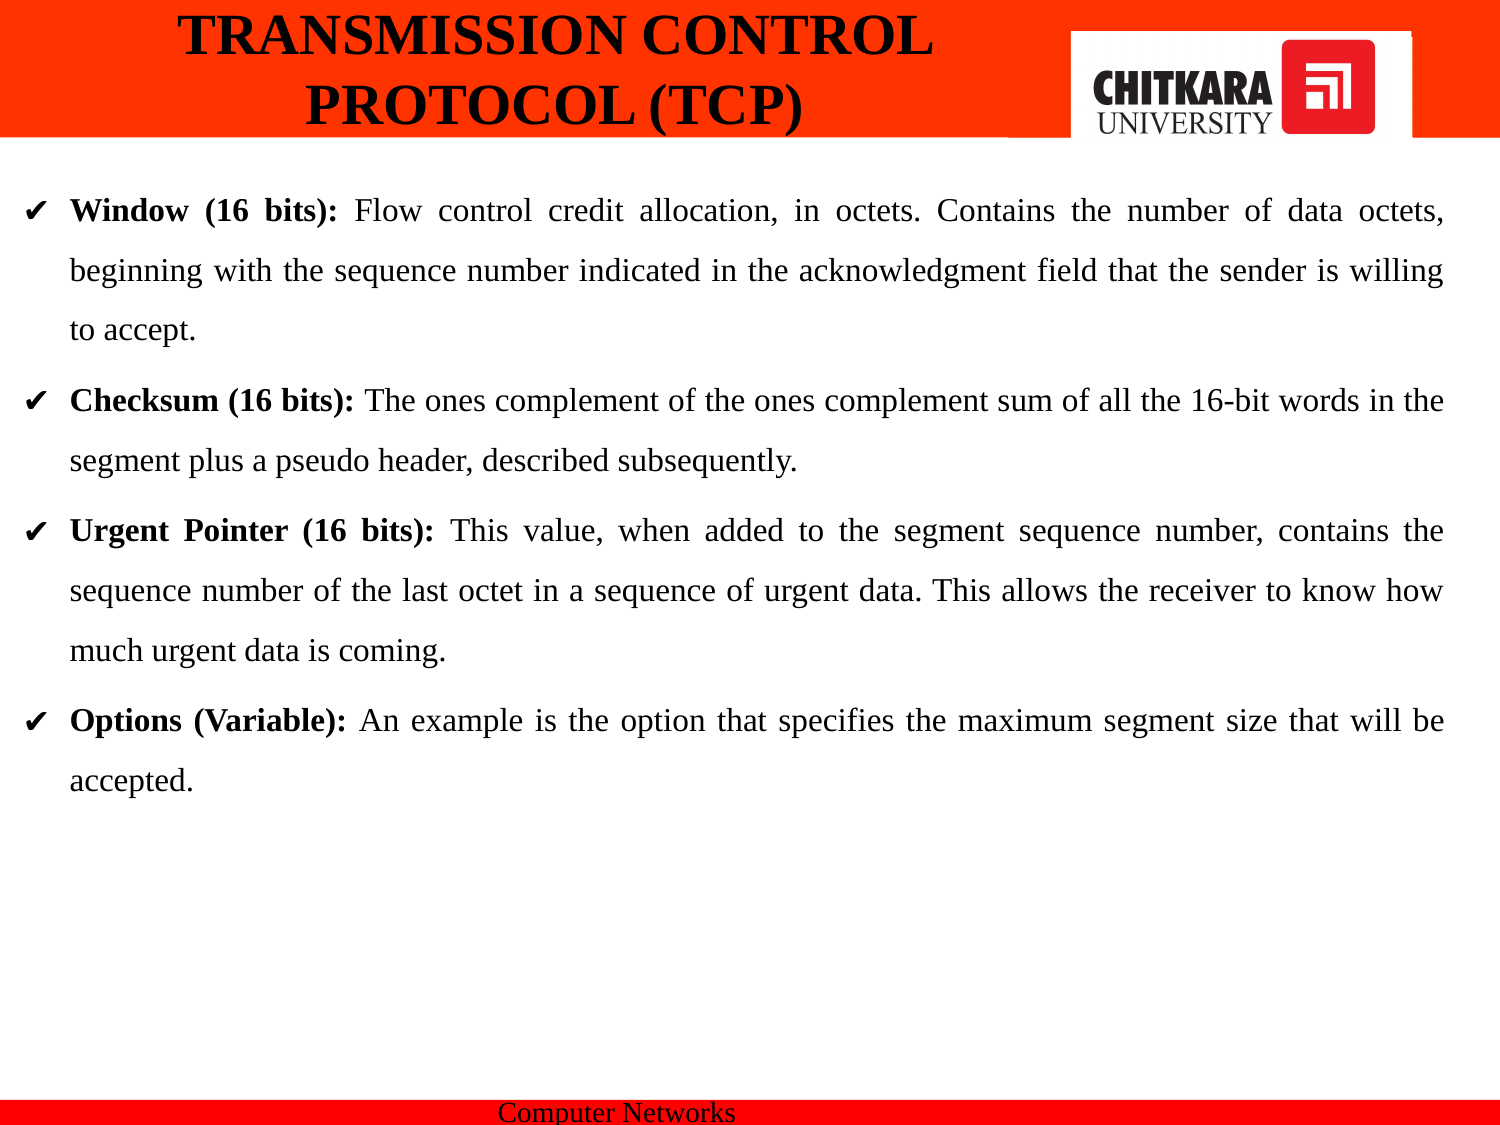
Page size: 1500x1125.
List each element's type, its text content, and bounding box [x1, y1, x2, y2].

footer Computer Networks [0, 1081, 1380, 1125]
text_box TRANSMISSION CONTROL PROTOCOL (TCP) [38, 0, 1072, 144]
picture [1074, 37, 1390, 138]
list ﻿Window (16 bits): Flow control credit allocation, in octets. Contains the number of data octets, beginning with the sequence number indicated in the acknowledgment field that the sender is willing to accept. Checksum (16 bits): The ones complement of the ones complement sum of all the 16-bit words in the segment plus a pseudo header, described subsequently. Urgent Pointer (16 bits): This value, when added to the segment sequence number, contains the sequence number of the last octet in a sequence of urgent data. This allows the receiver to know how much urgent data is coming. Options (Variable): An example is the option that specifies the maximum segment size that will be accepted. [22, 167, 1447, 1099]
